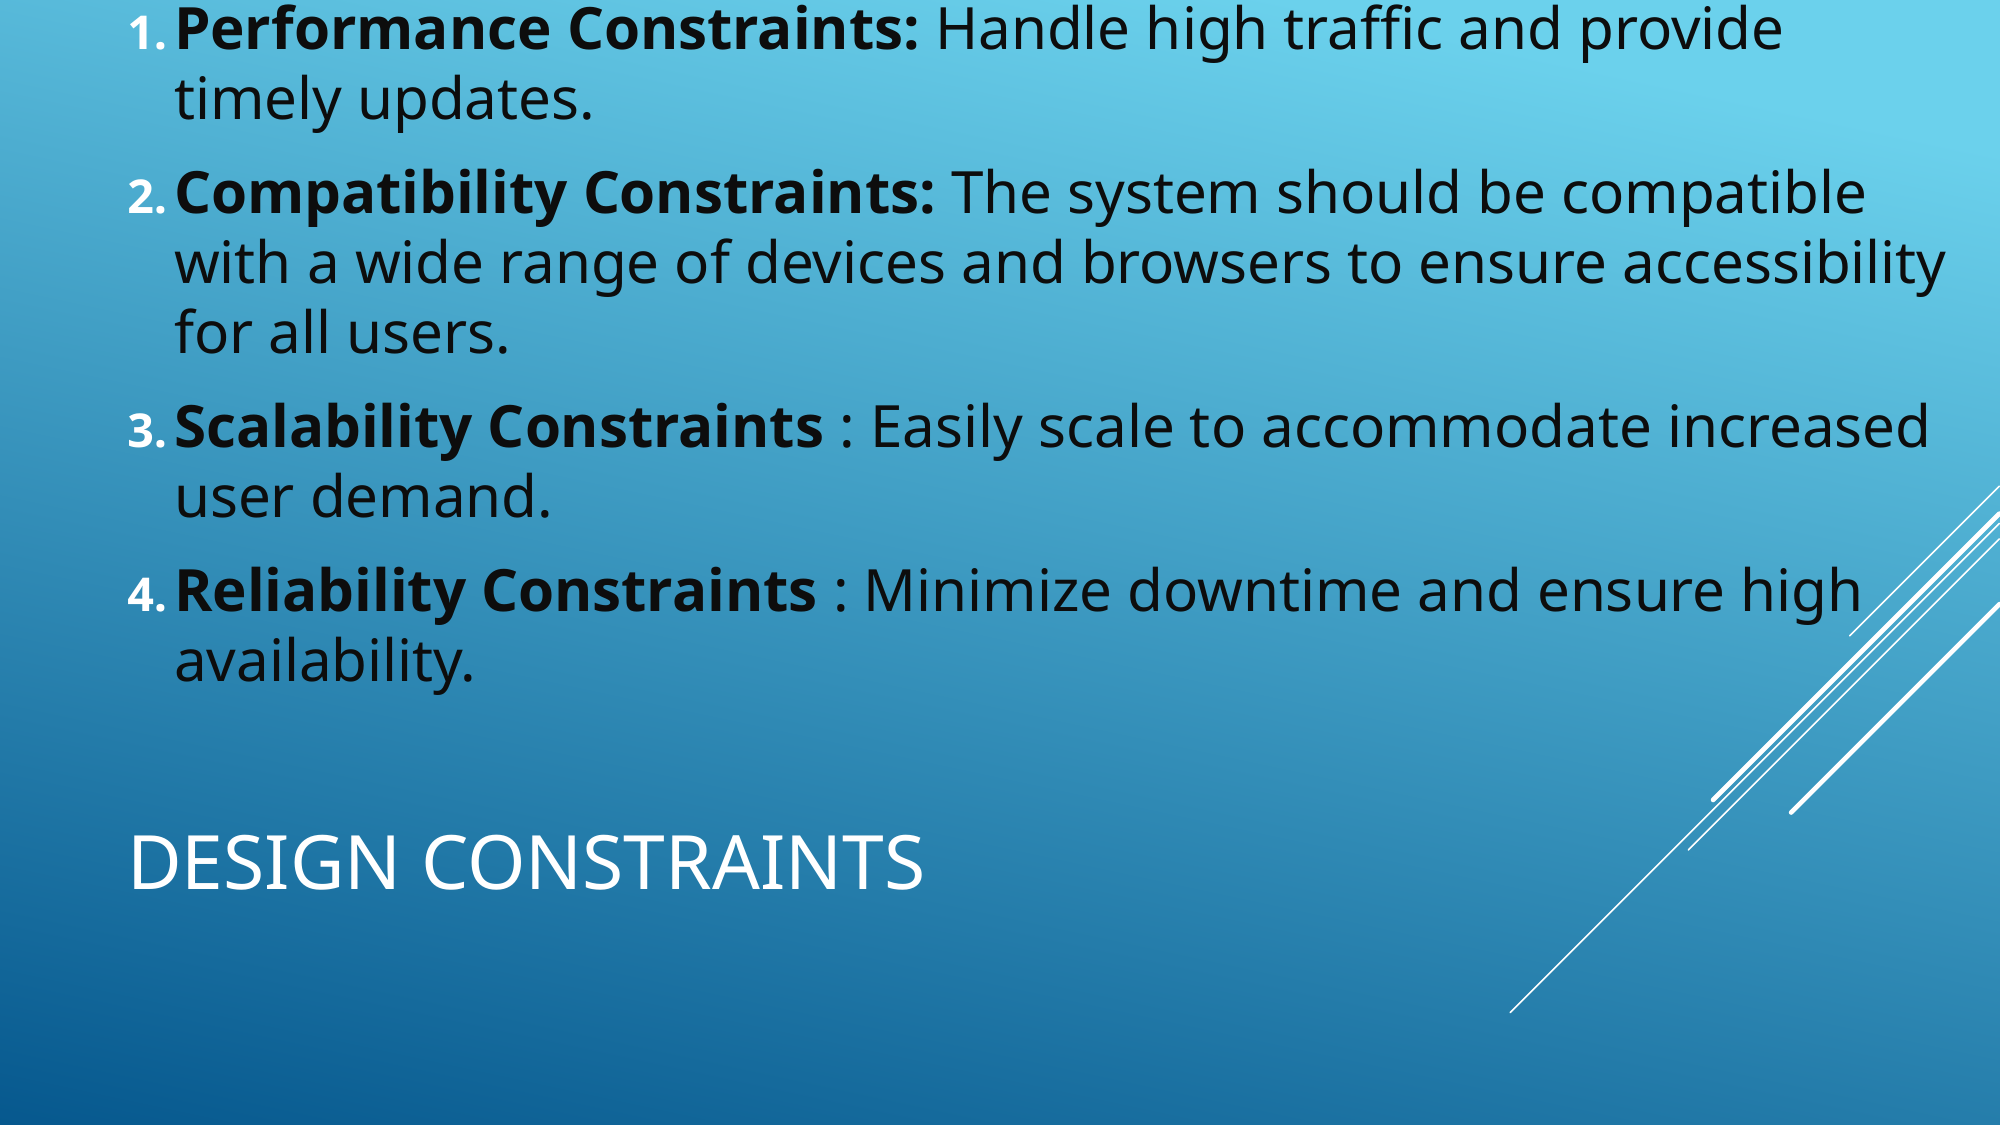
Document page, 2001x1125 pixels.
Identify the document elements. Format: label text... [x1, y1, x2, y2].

list Performance Constraints: Handle high traffic and provide timely updates. Compatibility Constraints: The system should be compatible with a wide range of devices and browsers to ensure accessibility for all users. Scalability Constraints : Easily scale to accommodate increased user demand. Reliability Constraints : Minimize downtime and ensure high availability. [112, 112, 1970, 737]
title Design constraints [112, 737, 1513, 984]
